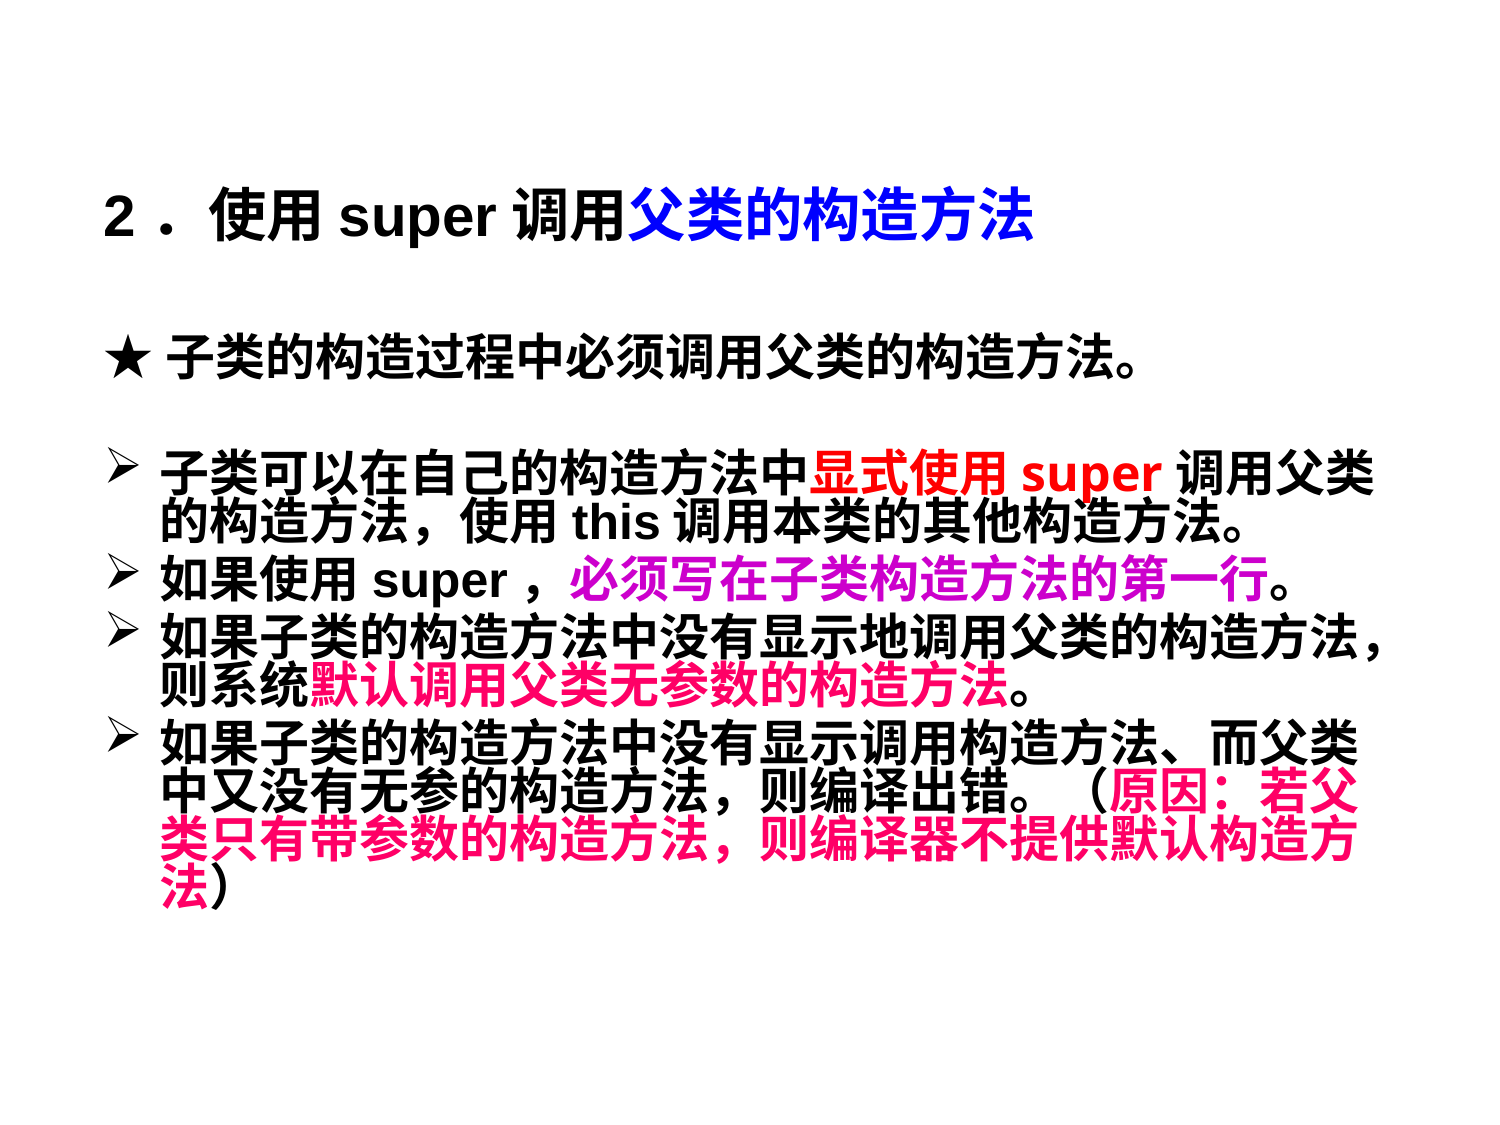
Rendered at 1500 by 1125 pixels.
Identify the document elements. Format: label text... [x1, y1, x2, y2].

list 2．使用super调用父类的构造方法 ★子类的构造过程中必须调用父类的构造方法。 子类可以在自己的构造方法中显式使用super调用父类的构造方法，使用this调用本类的其他构造方法。 如果使用super，必须写在子类构造方法的第一行。 如果子类的构造方法中没有显示地调用父类的构造方法，则系统默认调用父类无参数的构造方法。 如果子类的构造方法中没有显示调用构造方法、而父类中又没有无参的构造方法，则编译出错。（原因：若父类只有带参数的构造方法，则编译器不提供默认构造方法） [88, 184, 1412, 906]
